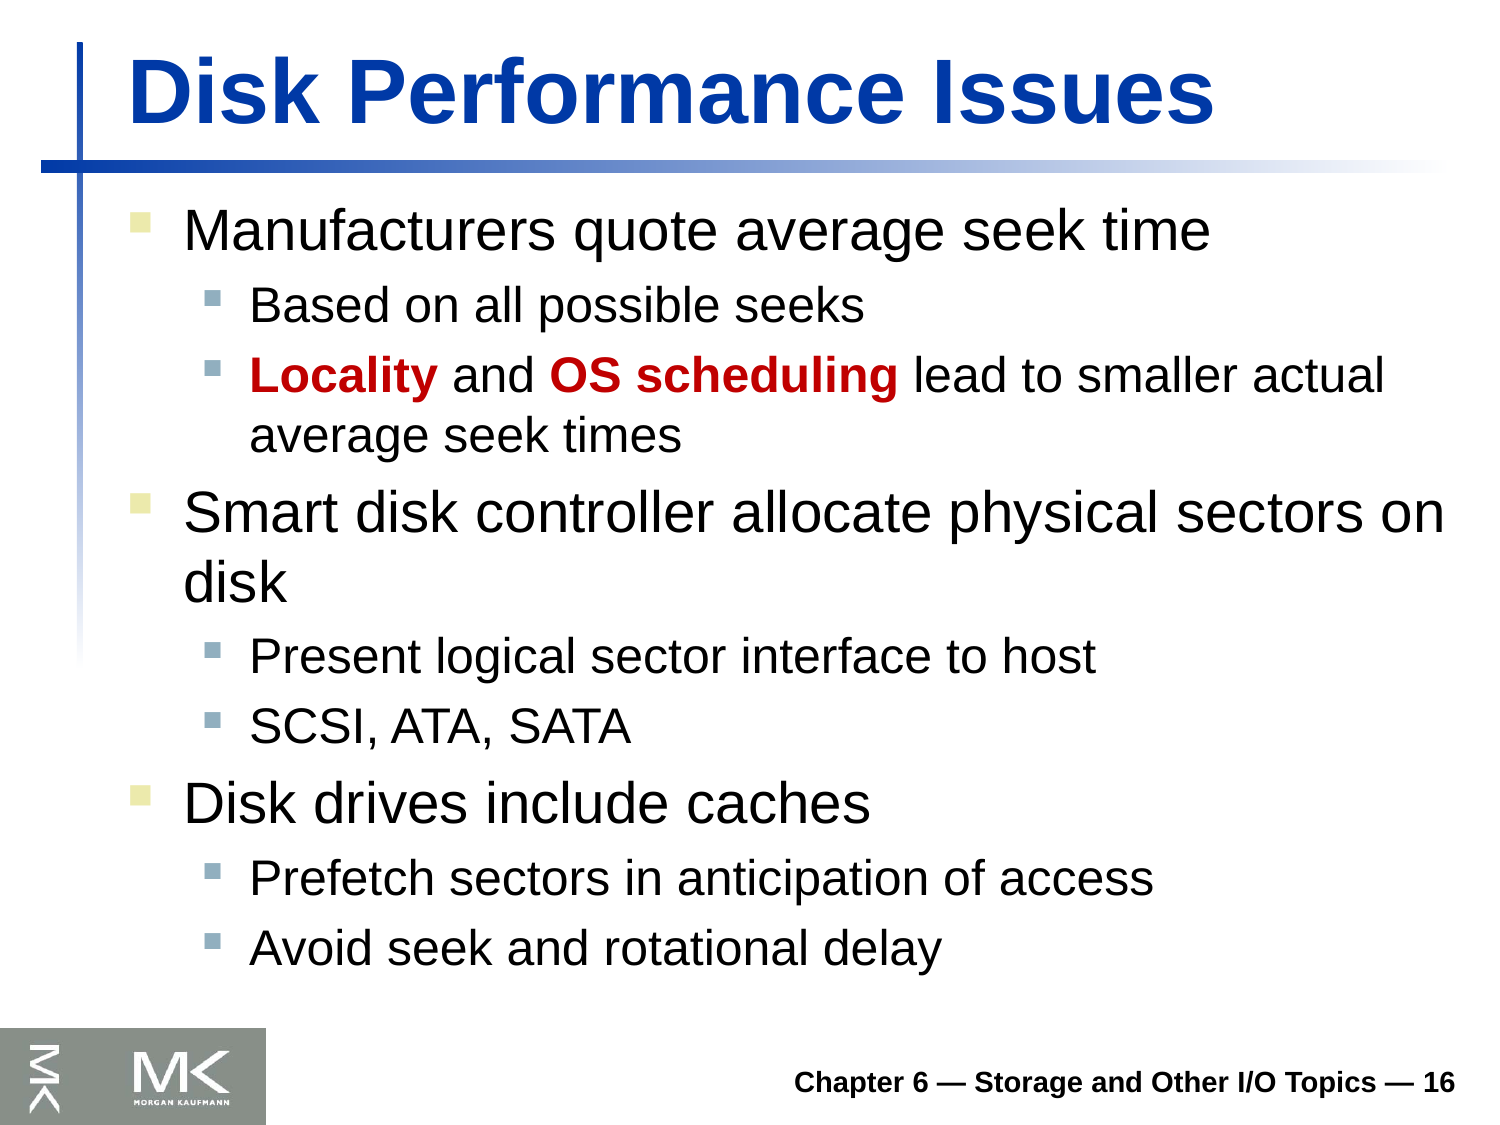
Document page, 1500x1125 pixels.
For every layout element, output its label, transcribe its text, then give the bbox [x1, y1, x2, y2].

title Disk Performance Issues [112, 23, 1468, 149]
list Manufacturers quote average seek time Based on all possible seeks Locality and OS scheduling lead to smaller actual average seek times Smart disk controller allocate physical sectors on disk Present logical sector interface to host SCSI, ATA, SATA Disk drives include caches Prefetch sectors in anticipation of access Avoid seek and rotational delay [112, 184, 1469, 1024]
picture [0, 1028, 266, 1125]
footer Chapter 6 — Storage and Other I/O Topics — 16 [277, 1046, 1471, 1106]
